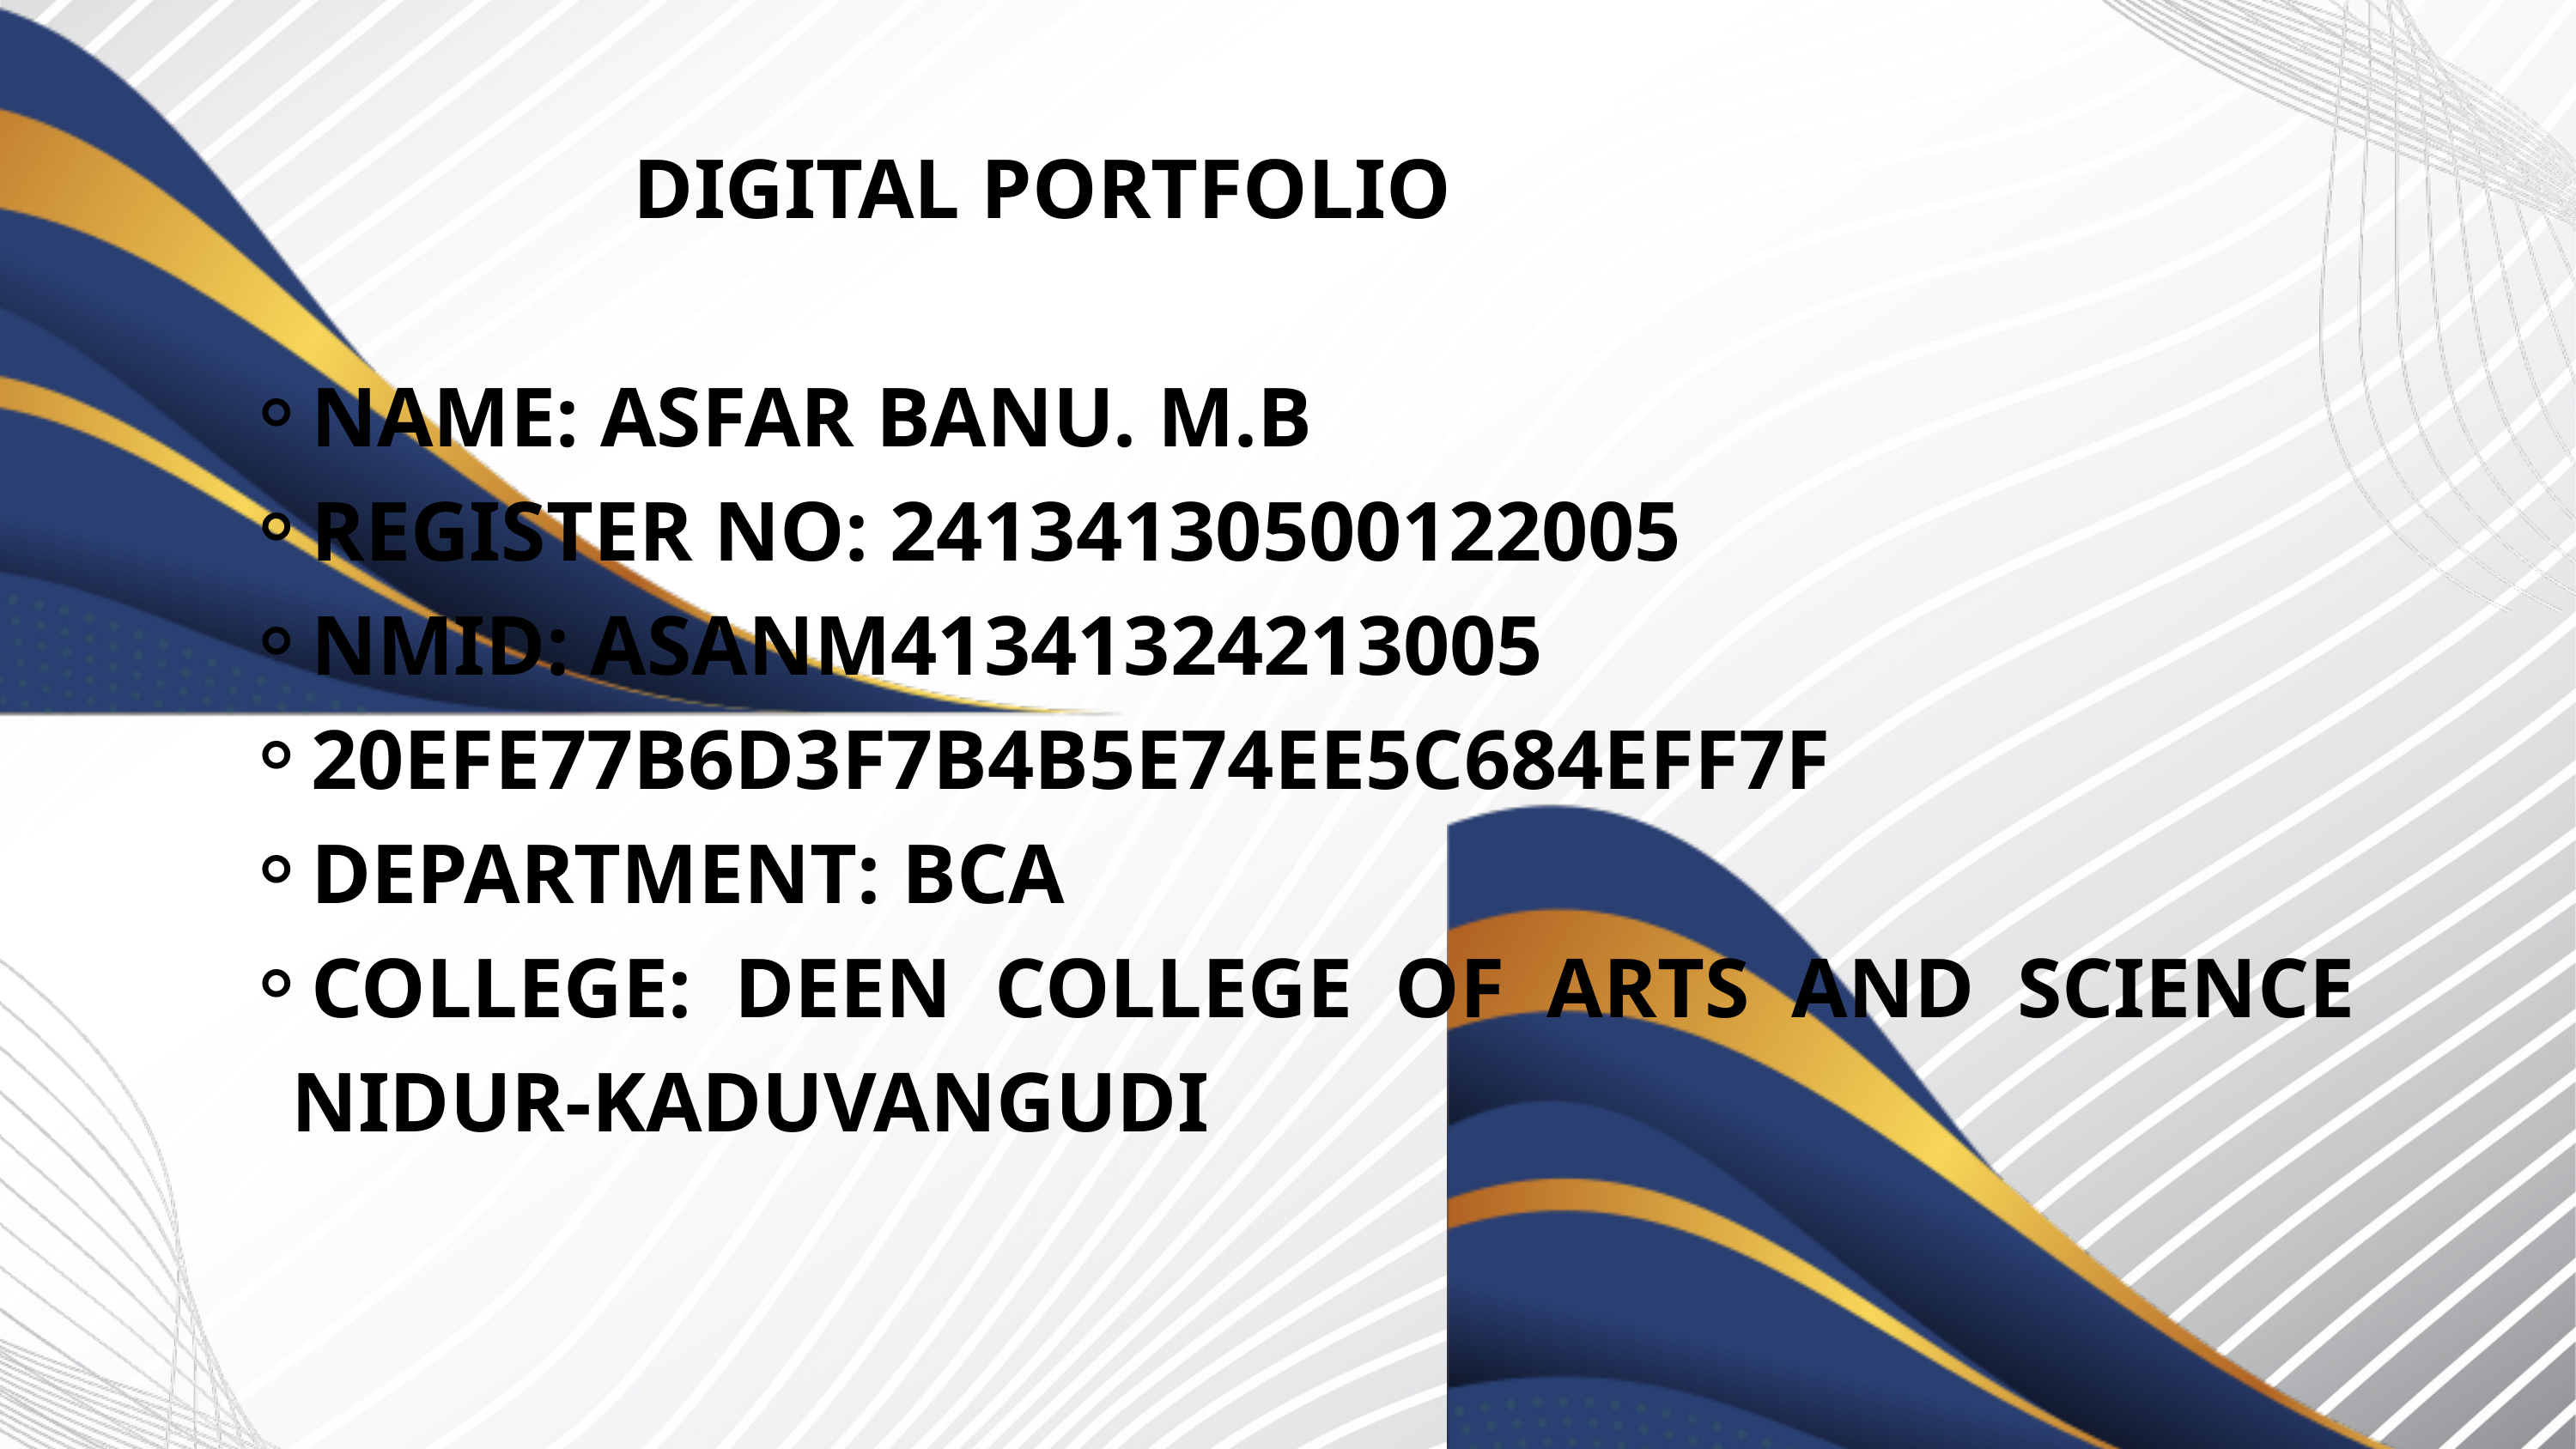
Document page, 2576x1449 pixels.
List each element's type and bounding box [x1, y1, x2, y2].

text_box [0, 0, 2576, 1449]
